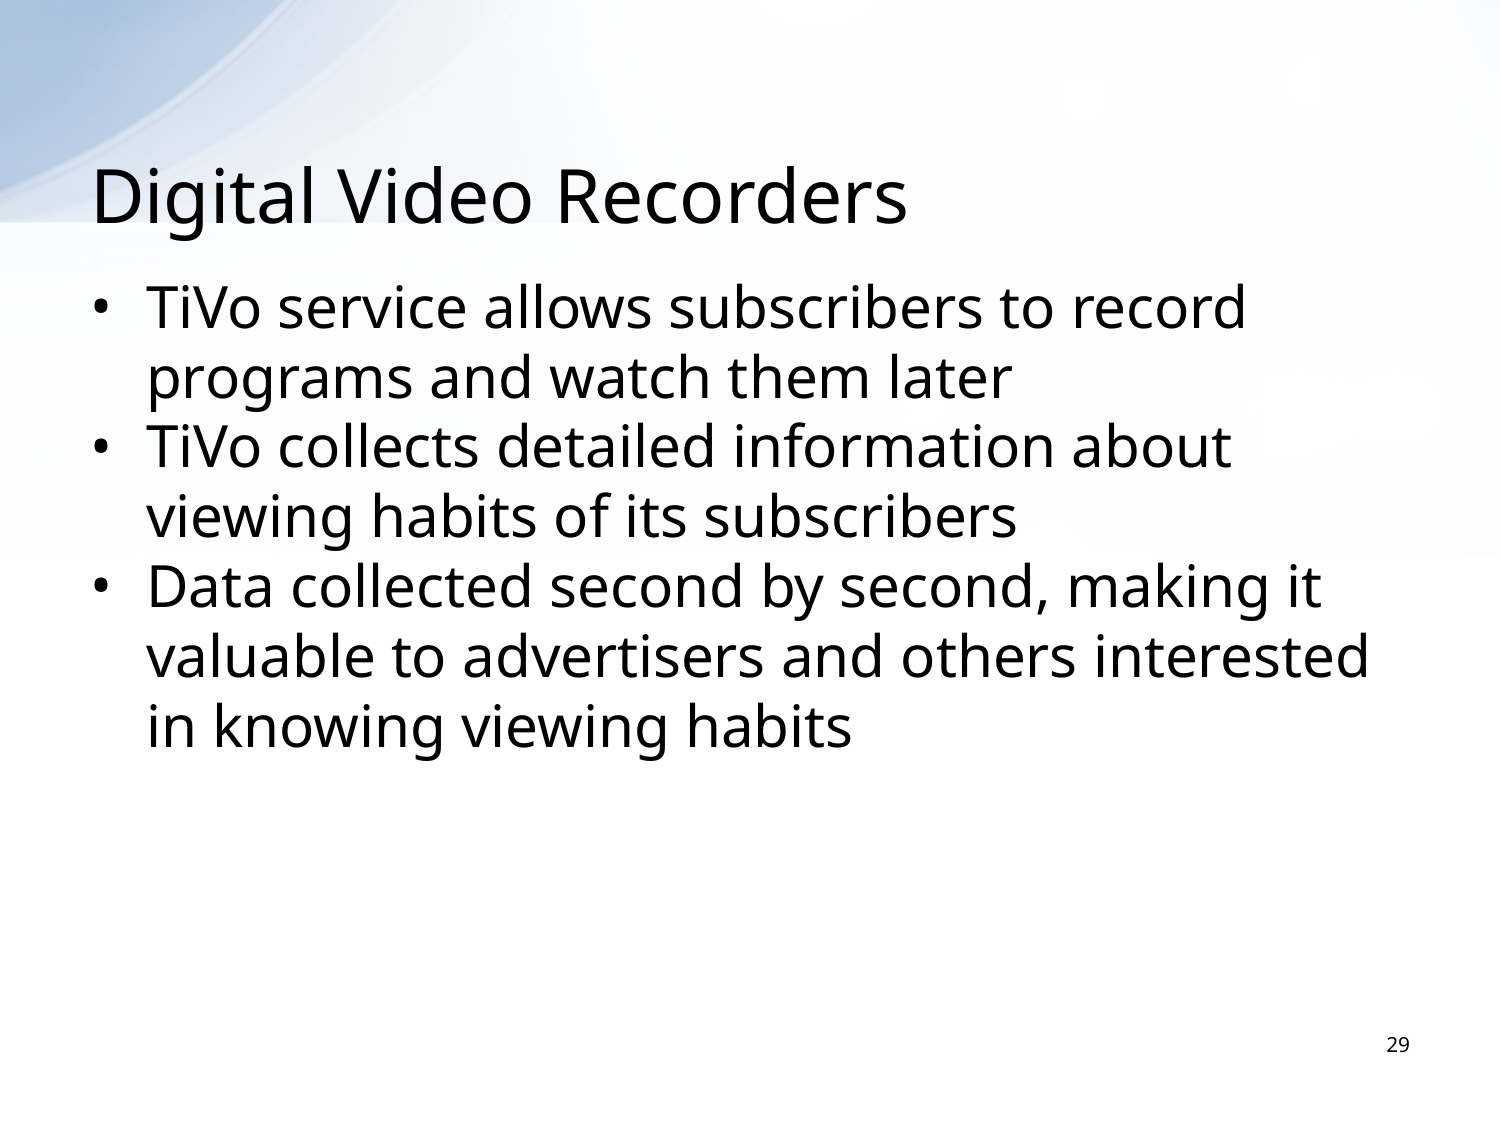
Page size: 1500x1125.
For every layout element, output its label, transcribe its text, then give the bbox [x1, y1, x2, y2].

list TiVo service allows subscribers to record programs and watch them later TiVo collects detailed information about viewing habits of its subscribers Data collected second by second, making it valuable to advertisers and others interested in knowing viewing habits [75, 262, 1425, 1043]
picture [0, 0, 1500, 1125]
title Digital Video Recorders [75, 58, 1425, 247]
slide_number 29 [1074, 1024, 1425, 1103]
